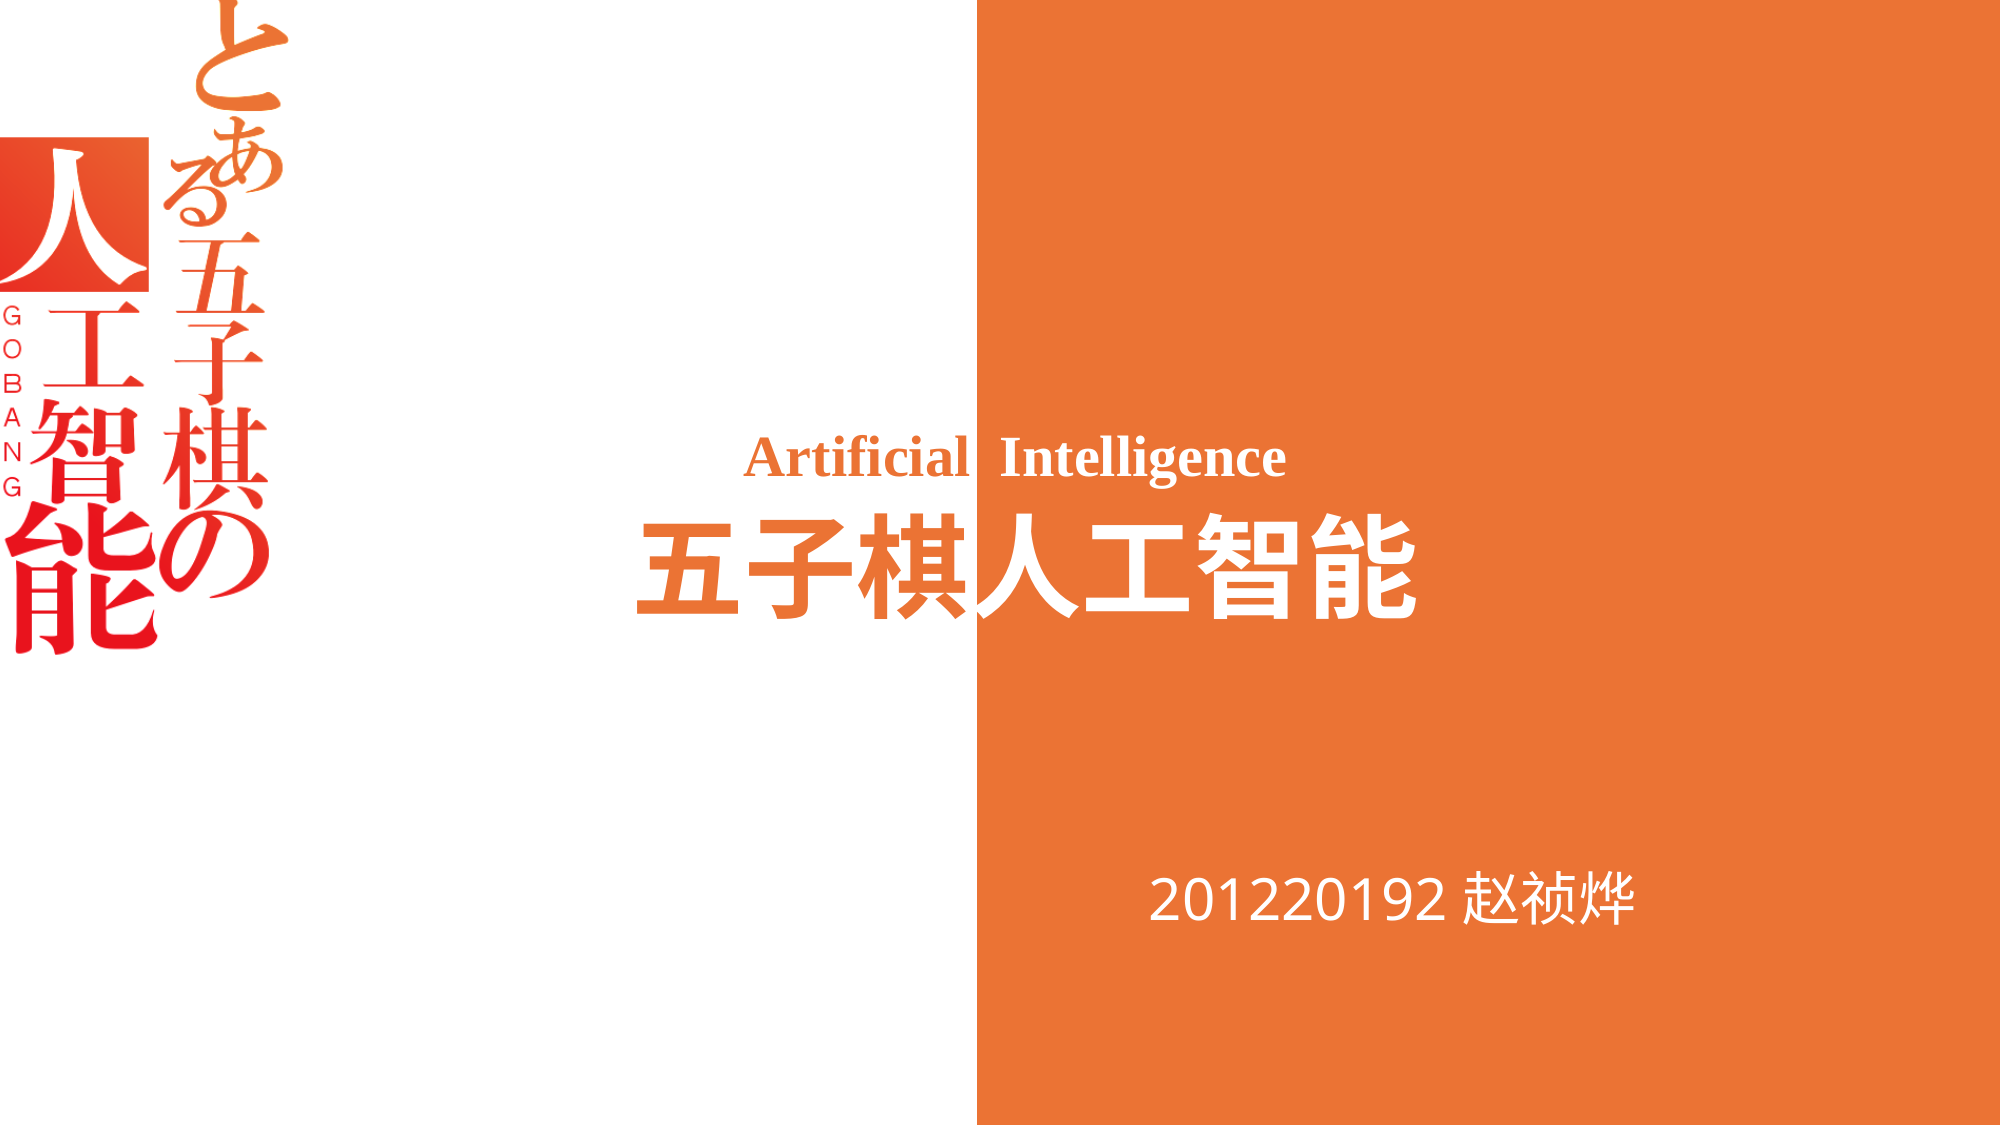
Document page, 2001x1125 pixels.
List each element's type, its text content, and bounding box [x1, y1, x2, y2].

text_box [0, 0, 975, 1125]
text_box Artificial Intelligence [729, 410, 1365, 496]
text_box 201220192赵祯烨 [1134, 862, 1971, 1027]
picture [0, 0, 291, 661]
text_box [975, 0, 2000, 1125]
text_box 五子棋人工智能 [616, 489, 1553, 640]
